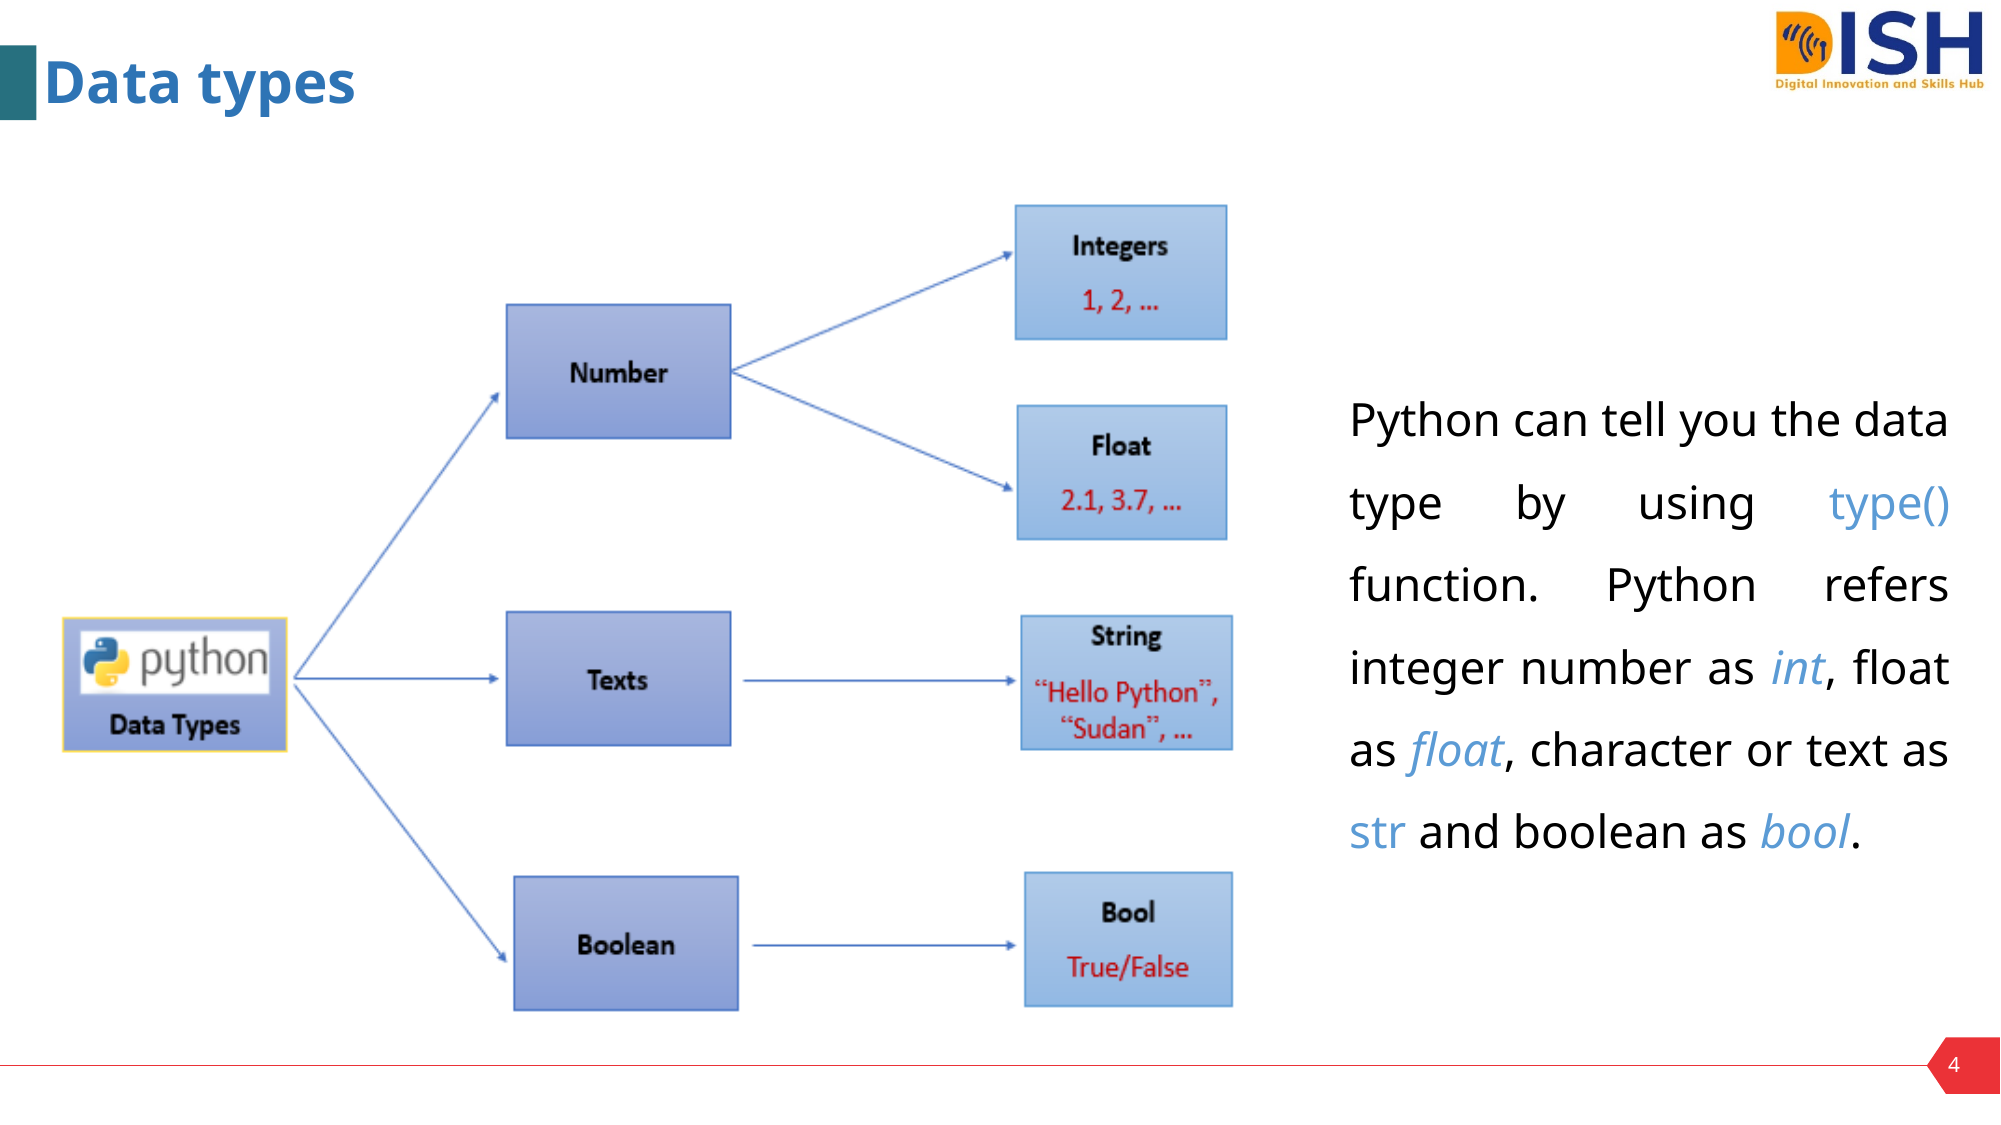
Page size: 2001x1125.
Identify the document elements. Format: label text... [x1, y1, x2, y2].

picture [29, 183, 1267, 1046]
text_box Data types [29, 37, 1018, 126]
text_box Python can tell you the data type by using type() function. Python refers integer number as int, float as float, character or text as str and boolean as bool. [1334, 356, 1965, 866]
picture [1761, 3, 1996, 101]
